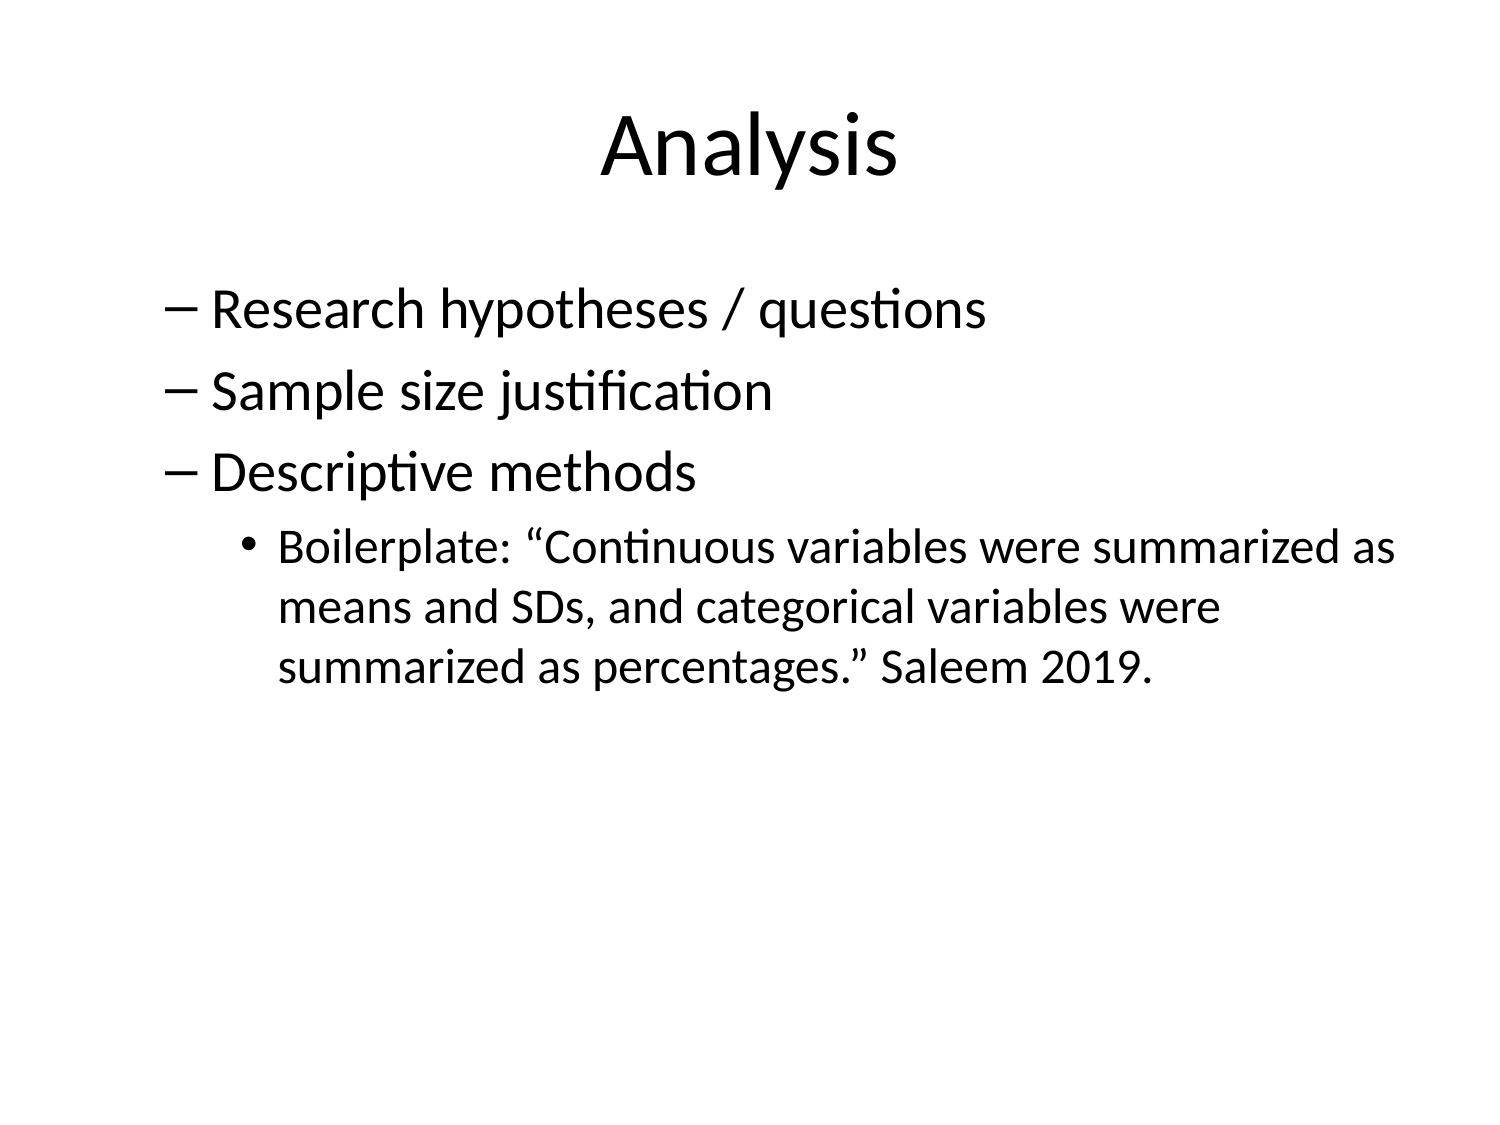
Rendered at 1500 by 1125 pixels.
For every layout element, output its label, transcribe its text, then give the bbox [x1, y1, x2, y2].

list Research hypotheses / questions Sample size justification Descriptive methods Boilerplate: “Continuous variables were summarized as means and SDs, and categorical variables were summarized as percentages.” Saleem 2019. [75, 262, 1425, 1005]
title Analysis [75, 45, 1425, 233]
